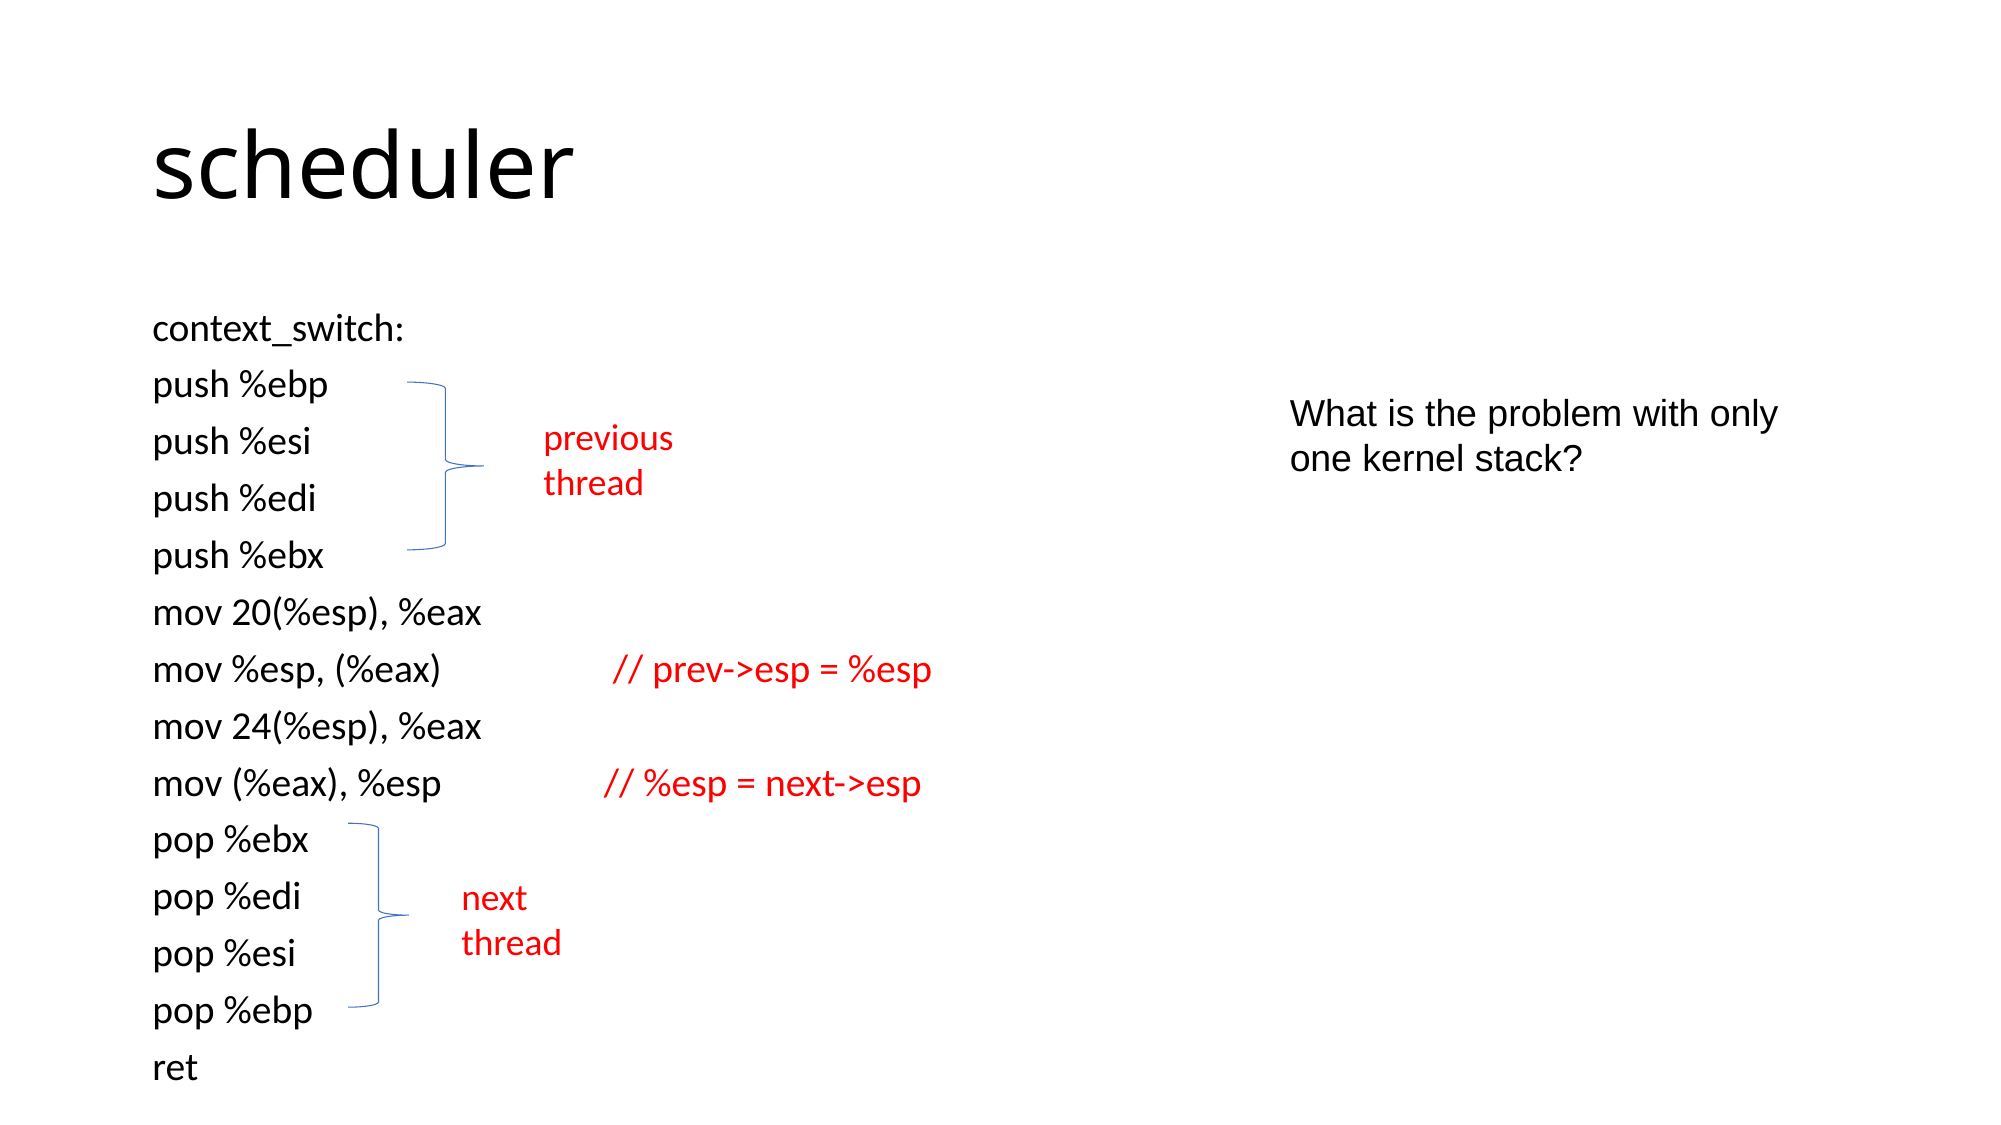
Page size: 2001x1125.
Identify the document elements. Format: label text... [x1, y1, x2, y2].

text_box next thread [446, 865, 693, 971]
list context_switch: push %ebp push %esi push %edi push %ebx mov 20(%esp), %eax mov %esp, (%eax) // prev->esp = %esp mov 24(%esp), %eax mov (%eax), %esp // %esp = next->esp pop %ebx pop %edi pop %esi pop %ebp ret [137, 299, 1863, 1108]
title scheduler [137, 59, 1863, 278]
text_box What is the problem with only one kernel stack? [1274, 382, 1797, 487]
text_box [348, 822, 409, 1008]
text_box [407, 381, 484, 551]
text_box previous thread [528, 405, 775, 511]
